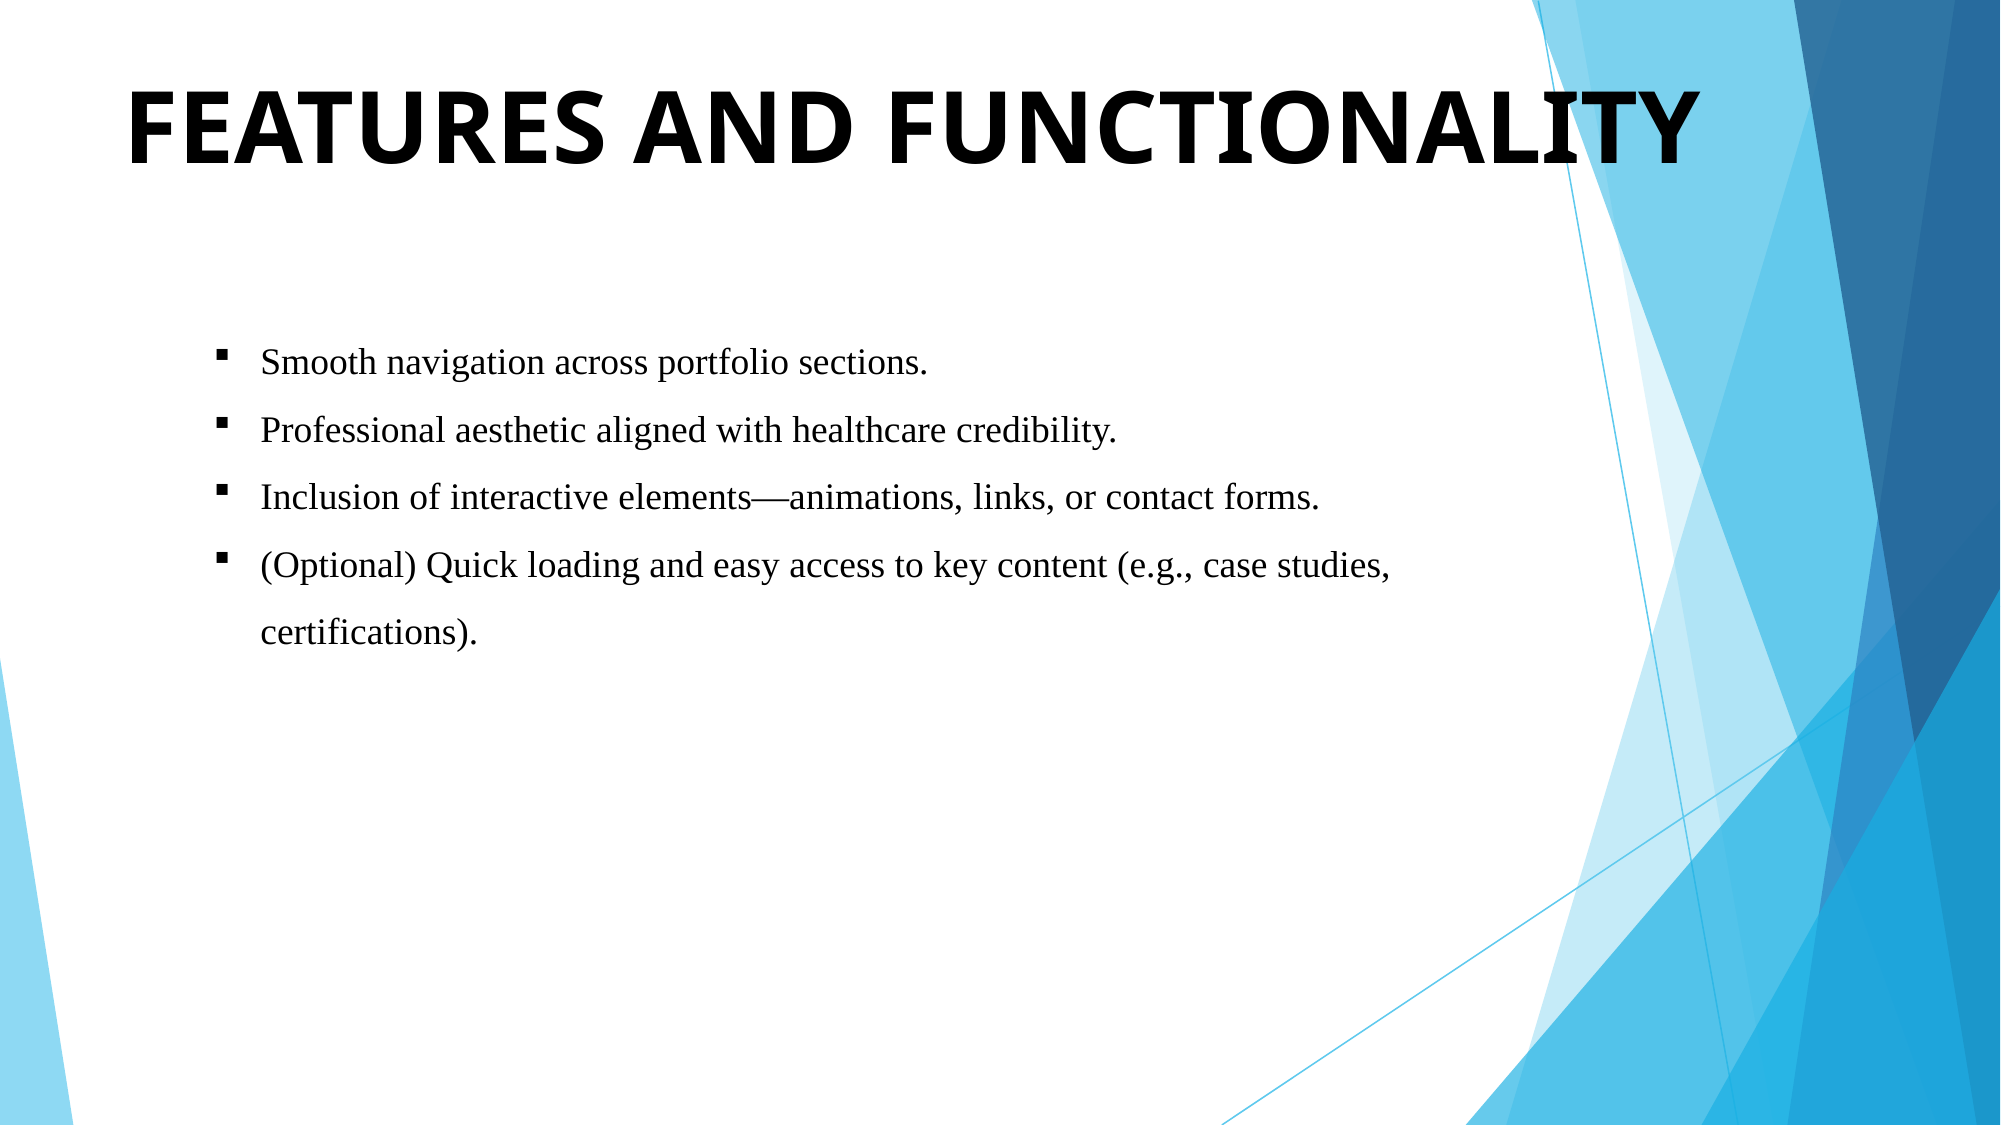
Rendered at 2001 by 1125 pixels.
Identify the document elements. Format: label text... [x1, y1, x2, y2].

title FEATURES AND FUNCTIONALITY [123, 63, 1877, 188]
text_box Smooth navigation across portfolio sections. Professional aesthetic aligned with healthcare credibility. Inclusion of interactive elements—animations, links, or contact forms. (Optional) Quick loading and easy access to key content (e.g., case studies, certifications). [123, 262, 1502, 728]
